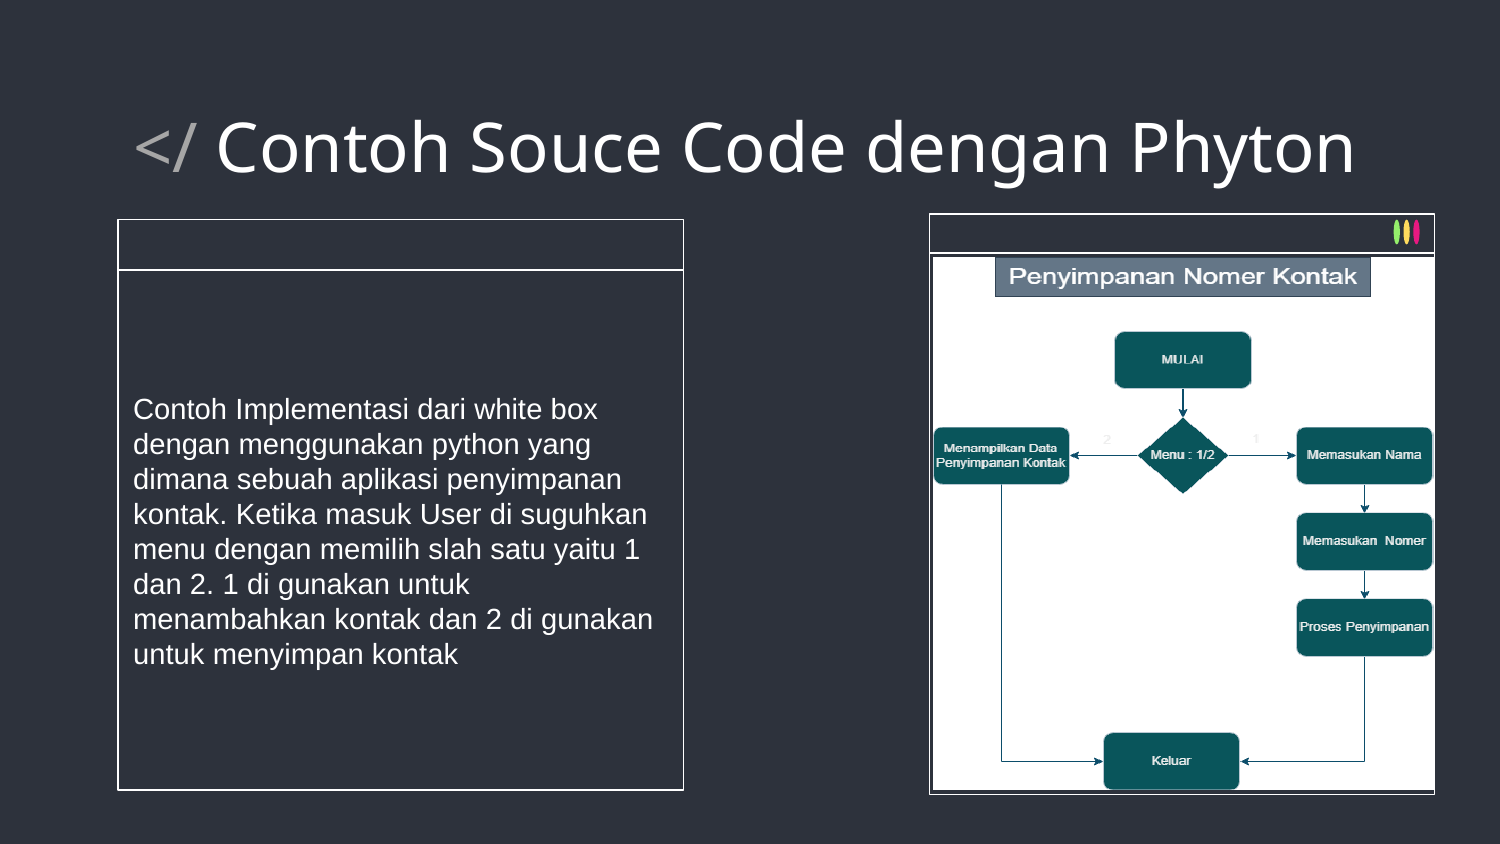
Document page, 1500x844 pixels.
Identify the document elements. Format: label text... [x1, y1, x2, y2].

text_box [929, 213, 1435, 259]
title </ Contoh Souce Code dengan Phyton [118, 88, 1382, 183]
text_box [118, 219, 684, 271]
picture [933, 256, 1434, 791]
text_box Contoh Implementasi dari white box dengan menggunakan python yang dimana sebuah aplikasi penyimpanan kontak. Ketika masuk User di suguhkan menu dengan memilih slah satu yaitu 1 dan 2. 1 di gunakan untuk menambahkan kontak dan 2 di gunakan untuk menyimpan kontak [118, 271, 684, 790]
